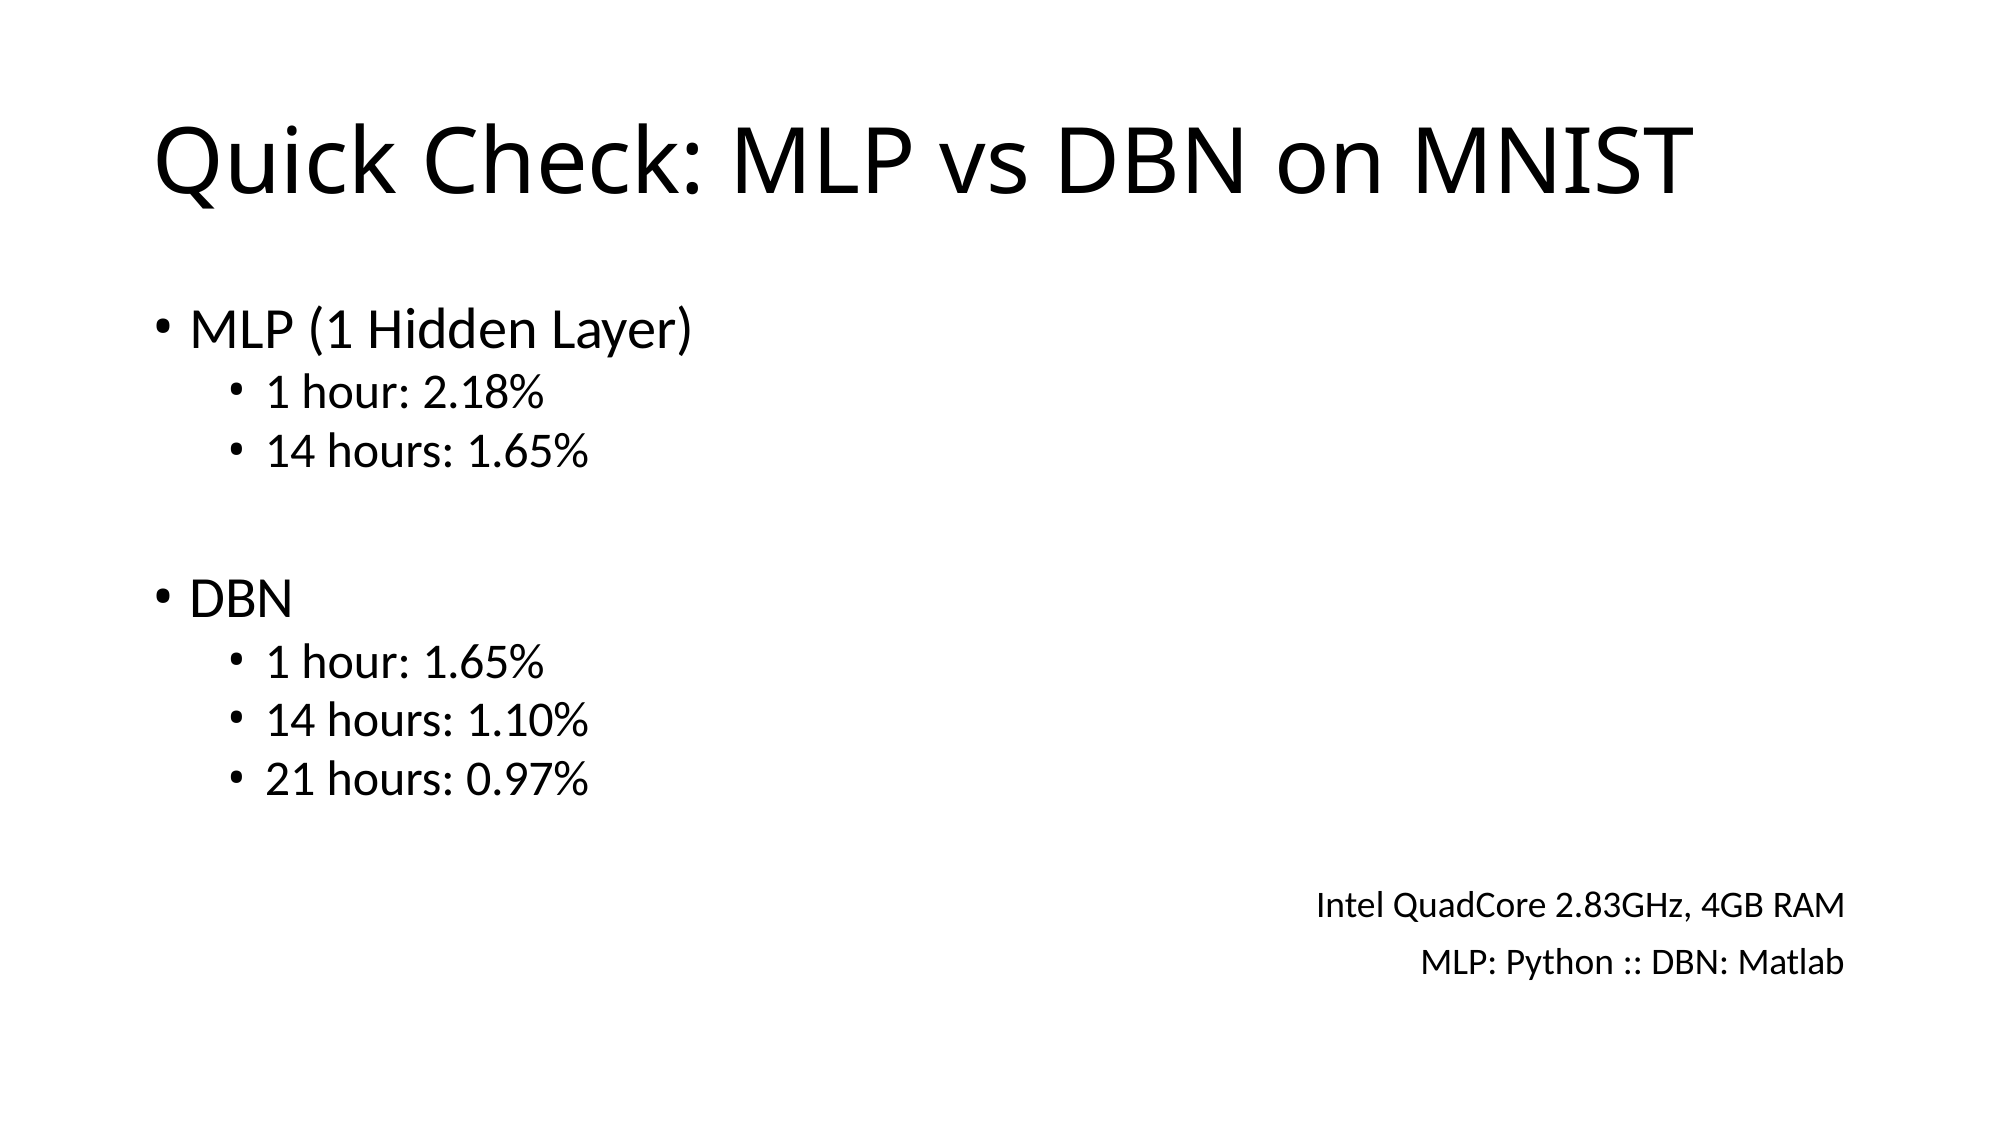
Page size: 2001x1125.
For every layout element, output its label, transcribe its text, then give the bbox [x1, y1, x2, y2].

text_box MLP (1 Hidden Layer) 1 hour: 2.18% 14 hours: 1.65% DBN 1 hour: 1.65% 14 hours: 1.10% 21 hours: 0.97% [150, 288, 699, 806]
text_box Intel QuadCore 2.83GHz, 4GB RAM MLP: Python :: DBN: Matlab [1314, 866, 1850, 982]
title Quick Check: MLP vs DBN on MNIST [150, 61, 1749, 291]
